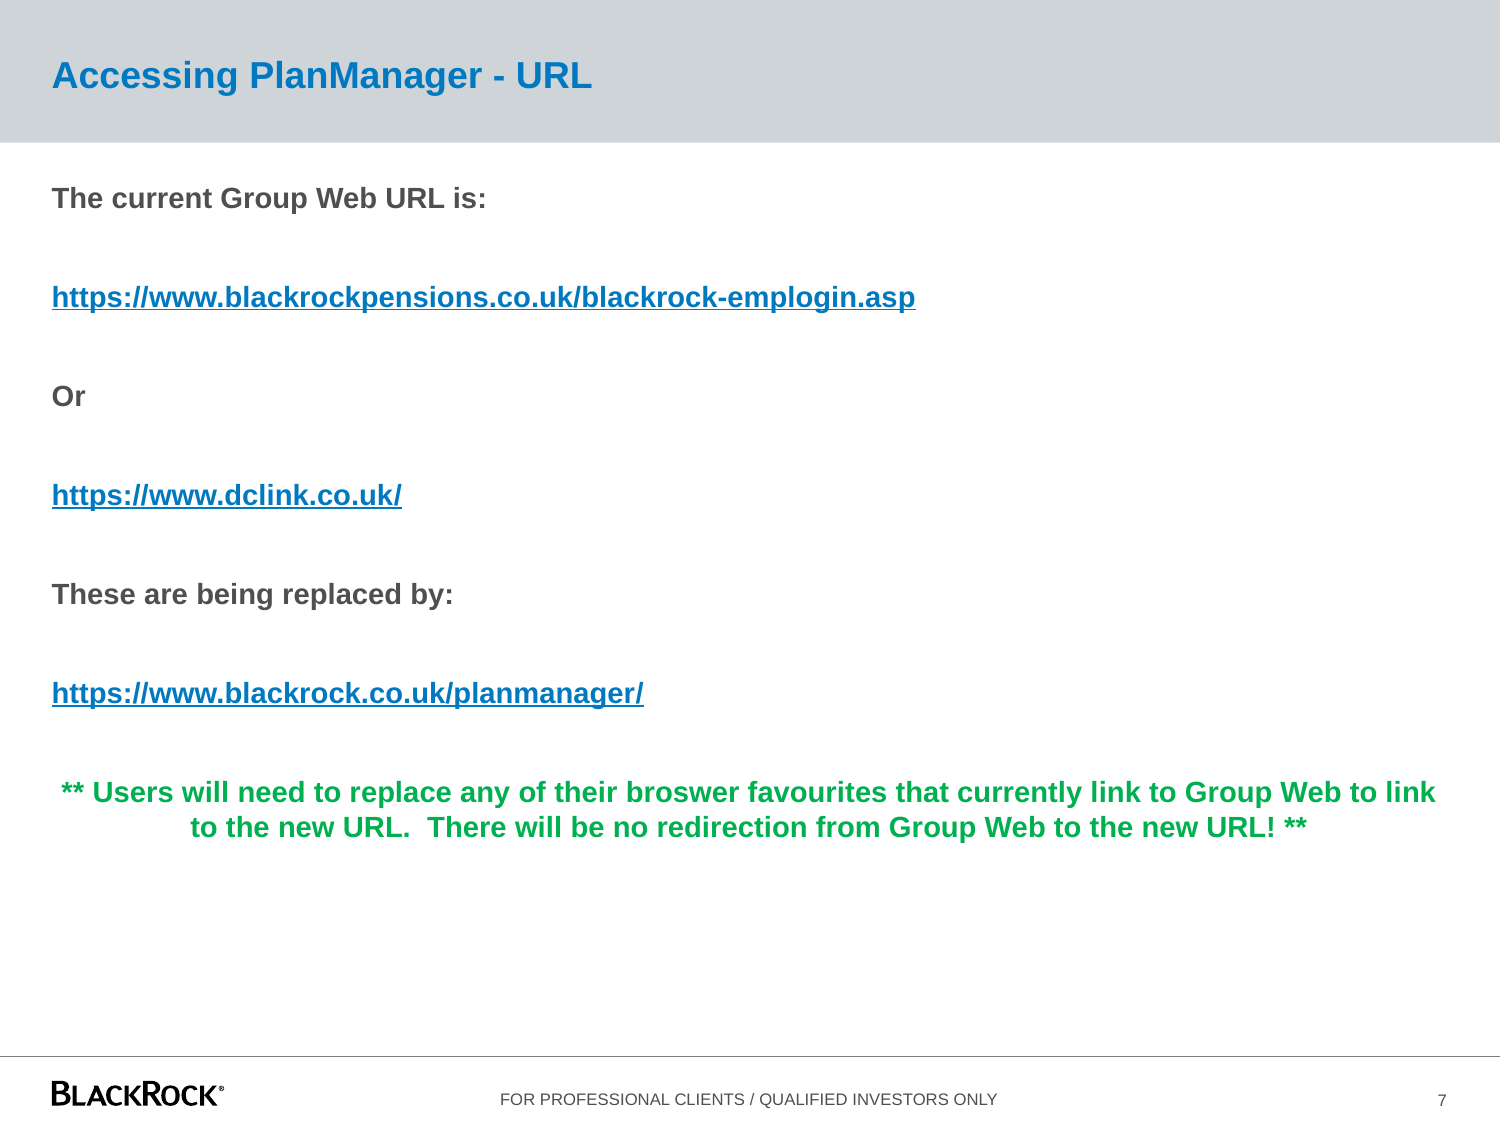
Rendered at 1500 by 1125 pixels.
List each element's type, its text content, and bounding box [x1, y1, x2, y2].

title Accessing PlanManager - URL [51, 24, 1445, 124]
list The current Group Web URL is: https://www.blackrockpensions.co.uk/blackrock-emplogin.asp Or https://www.dclink.co.uk/ These are being replaced by: https://www.blackrock.co.uk/planmanager/ ** Users will need to replace any of their broswer favourites that currently link to Group Web to link to the new URL. There will be no redirection from Group Web to the new URL! ** [51, 178, 1448, 989]
footer For professional clients / qualified investors only [246, 1081, 1253, 1118]
slide_number 7 [1387, 1081, 1447, 1118]
